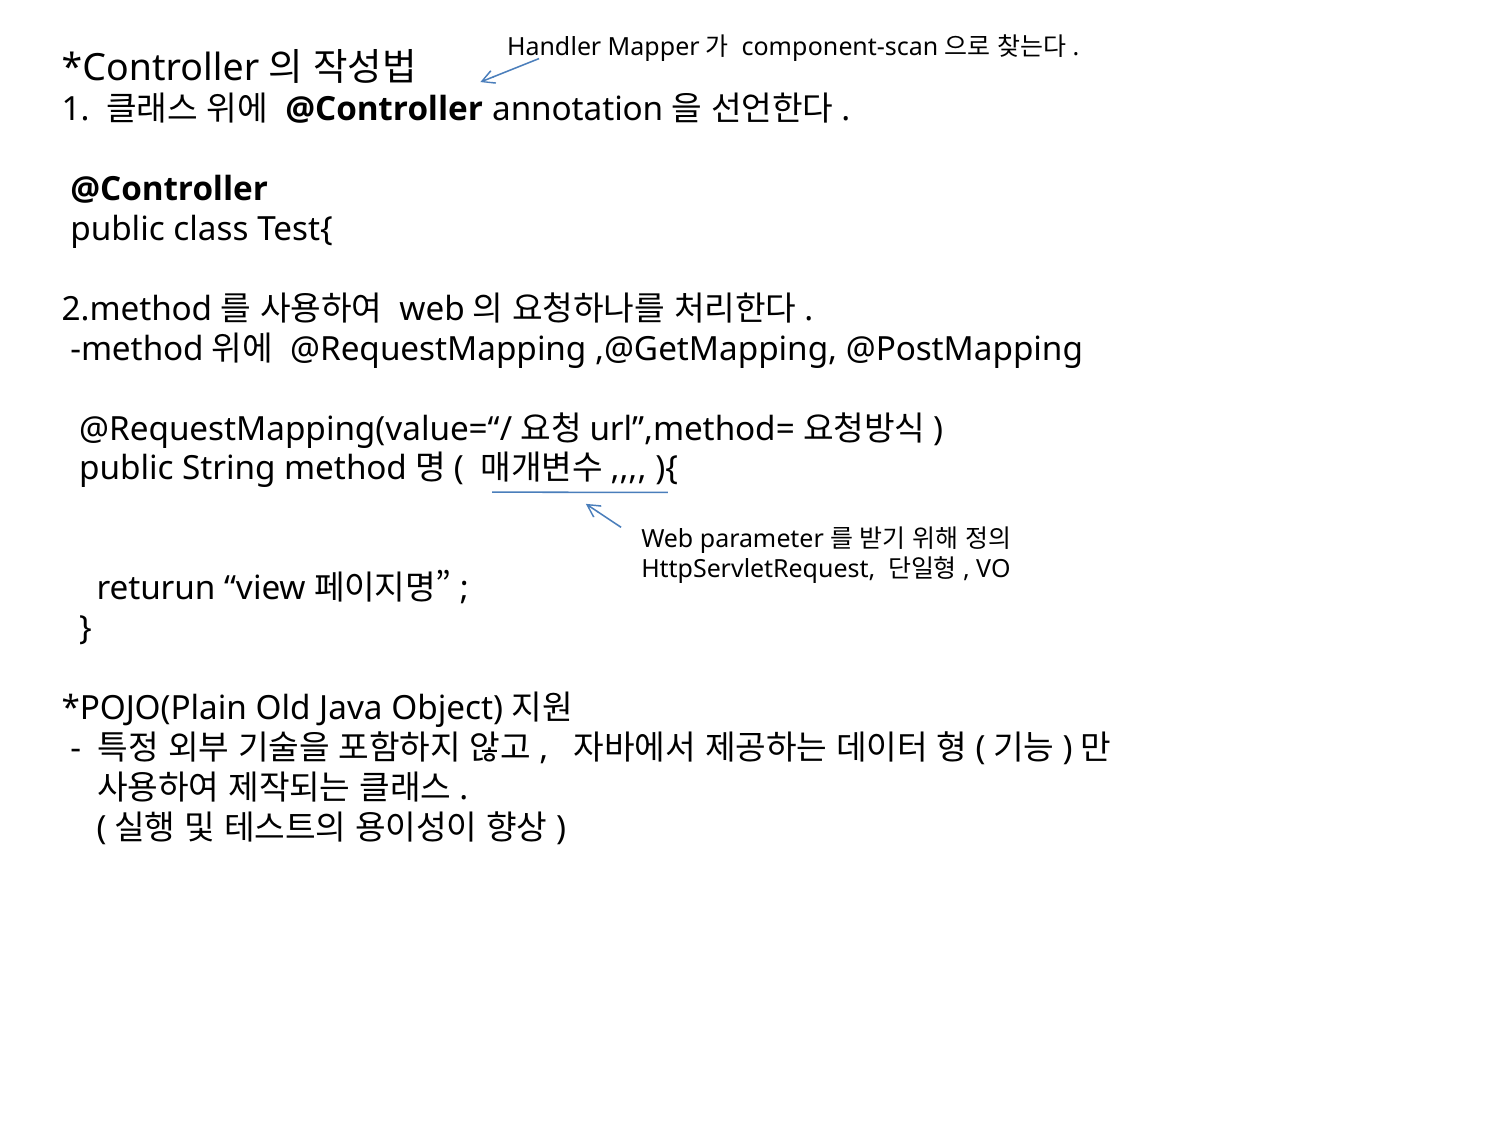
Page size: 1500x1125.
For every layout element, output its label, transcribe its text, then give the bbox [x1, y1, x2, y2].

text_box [585, 503, 622, 528]
text_box Web parameter를 받기 위해 정의 HttpServletRequest, 단일형, VO [626, 515, 1027, 591]
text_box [480, 58, 540, 83]
text_box Handler Mapper가 component-scan으로 찾는다. [492, 23, 1095, 69]
text_box *Controller의 작성법 1. 클래스 위에 @Controller annotation을 선언한다. @Controller public class Test{ 2.method를 사용하여 web의 요청하나를 처리한다. -method위에 @RequestMapping ,@GetMapping, @PostMapping @RequestMapping(value=“/요청url”,method=요청방식) public String method명( 매개변수,,,, ){ returun “view페이지명”; } *POJO(Plain Old Java Object)지원 - 특정 외부 기술을 포함하지 않고, 자바에서 제공하는 데이터 형(기능)만 사용하여 제작되는 클래스. (실행 및 테스트의 용이성이 향상) [46, 35, 1239, 894]
